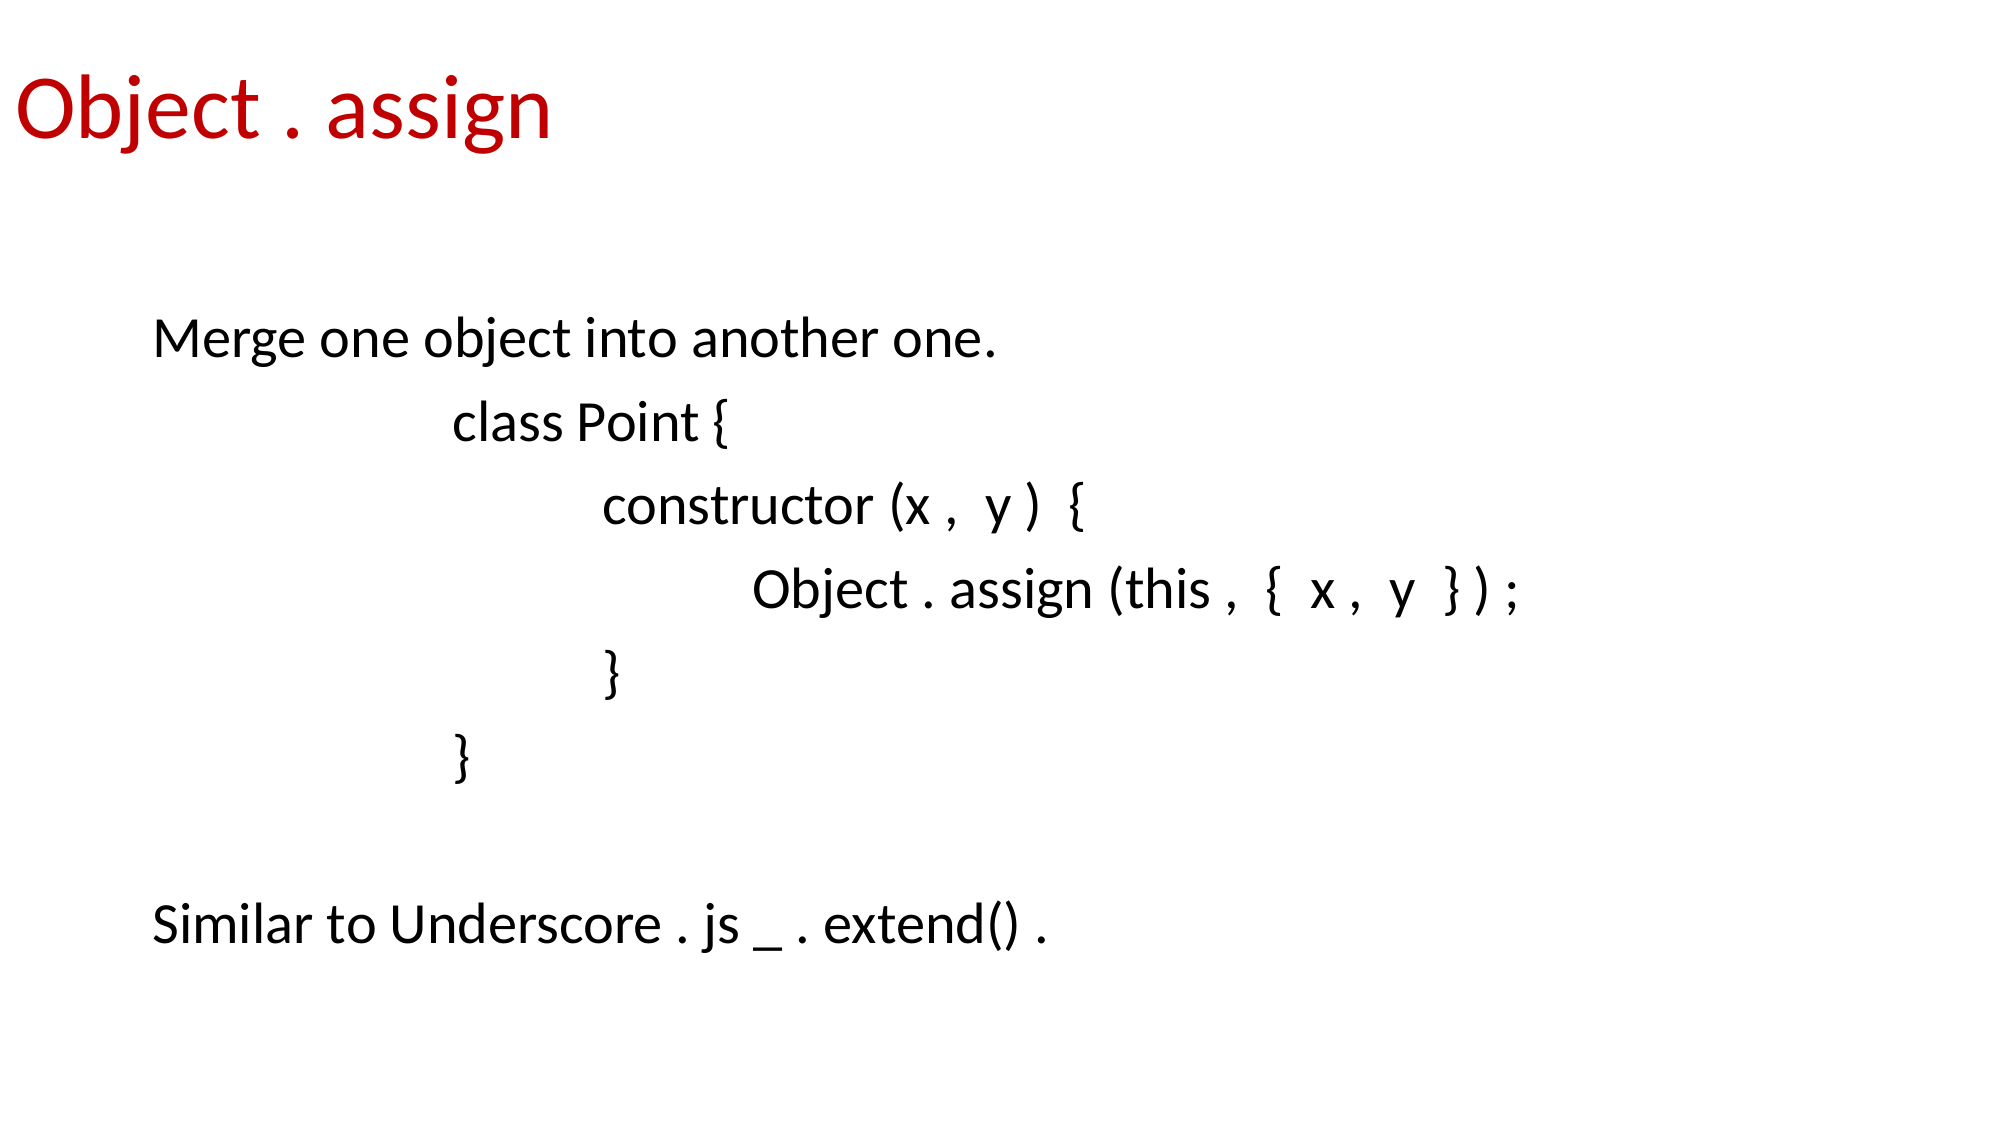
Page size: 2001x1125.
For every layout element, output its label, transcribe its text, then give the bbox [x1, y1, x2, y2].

title Object . assign [0, 0, 1725, 218]
list Merge one object into another one. class Point { constructor (x , y ) { Object . assign (this , { x , y } ) ; } } Similar to Underscore . js _ . extend() . [137, 299, 1863, 1014]
